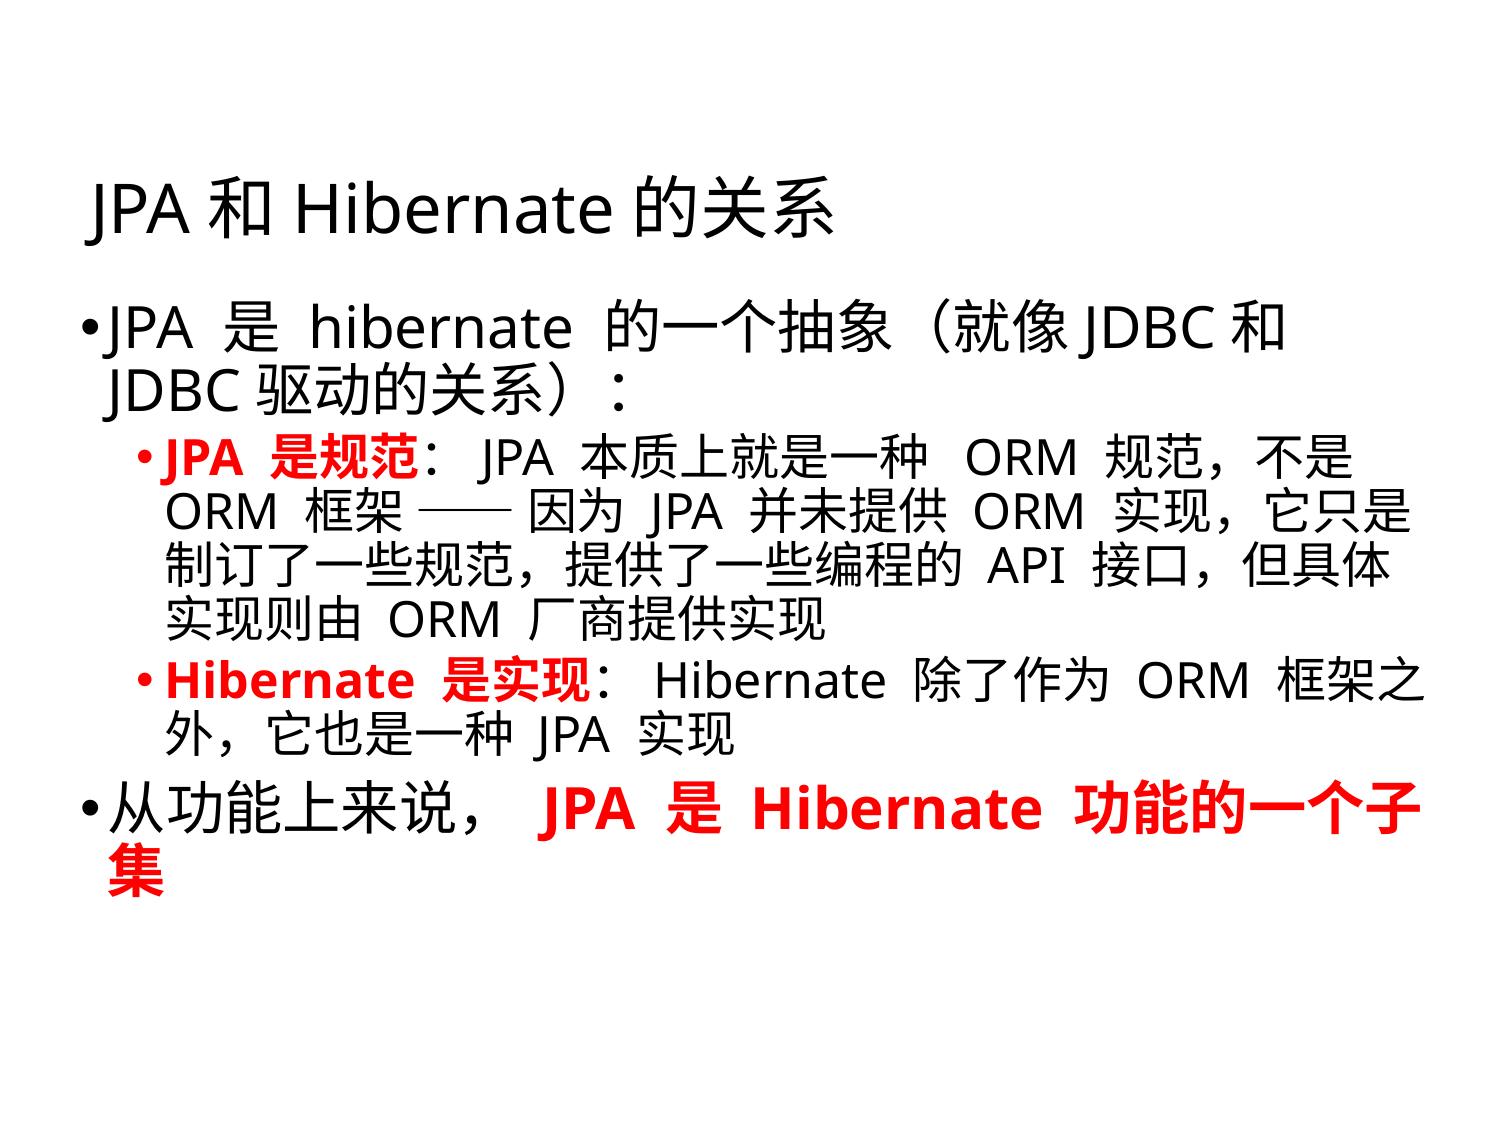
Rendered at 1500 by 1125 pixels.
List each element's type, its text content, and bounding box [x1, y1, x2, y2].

list JPA 是 hibernate 的一个抽象（就像JDBC和JDBC驱动的关系）： JPA 是规范：JPA 本质上就是一种 ORM 规范，不是ORM 框架 —— 因为 JPA 并未提供 ORM 实现，它只是制订了一些规范，提供了一些编程的 API 接口，但具体实现则由 ORM 厂商提供实现 Hibernate 是实现：Hibernate 除了作为 ORM 框架之外，它也是一种 JPA 实现 从功能上来说， JPA 是 Hibernate 功能的一个子集 [64, 290, 1447, 1083]
title JPA和Hibernate的关系 [75, 117, 1425, 290]
